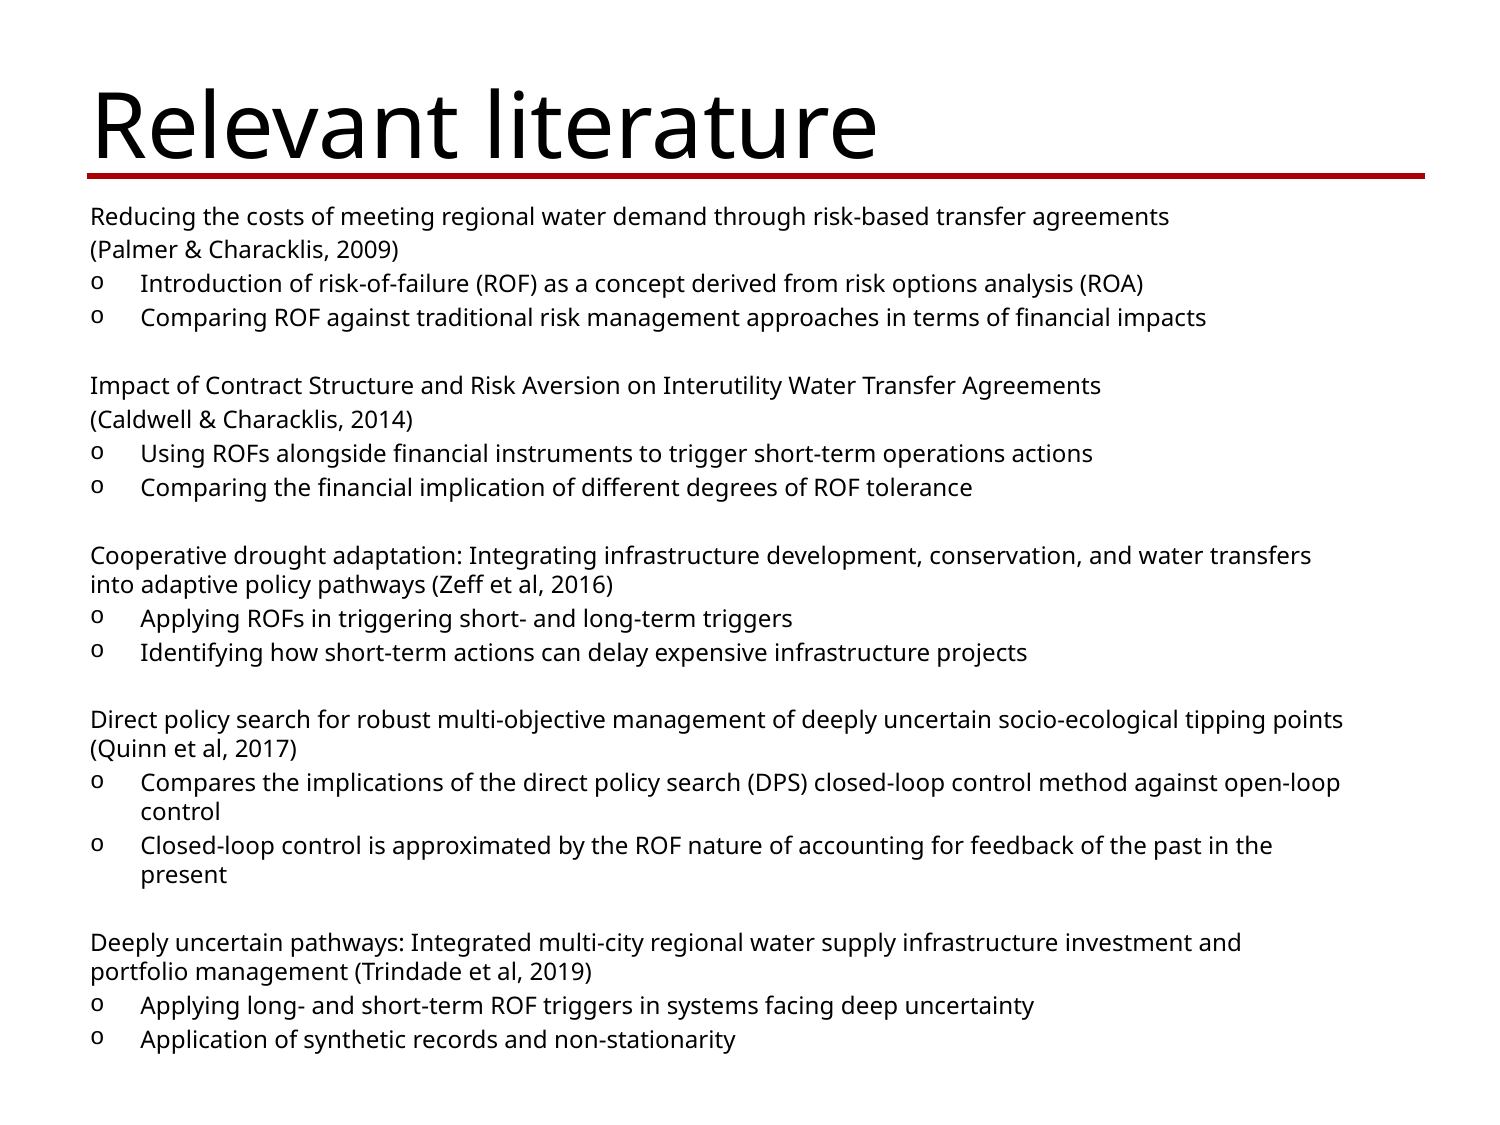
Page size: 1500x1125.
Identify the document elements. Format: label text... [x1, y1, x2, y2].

text_box Relevant literature [74, 35, 1425, 223]
text_box Reducing the costs of meeting regional water demand through risk-based transfer agreements (Palmer & Characklis, 2009) Introduction of risk-of-failure (ROF) as a concept derived from risk options analysis (ROA) Comparing ROF against traditional risk management approaches in terms of financial impacts Impact of Contract Structure and Risk Aversion on Interutility Water Transfer Agreements (Caldwell & Characklis, 2014) Using ROFs alongside financial instruments to trigger short-term operations actions Comparing the financial implication of different degrees of ROF tolerance Cooperative drought adaptation: Integrating infrastructure development, conservation, and water transfers into adaptive policy pathways (Zeff et al, 2016) Applying ROFs in triggering short- and long-term triggers Identifying how short-term actions can delay expensive infrastructure projects Direct policy search for robust multi-objective management of deeply uncertain socio-ecological tipping points (Quinn et al, 2017) Compares the implications of the direct policy search (DPS) closed-loop control method against open-loop control Closed-loop control is approximated by the ROF nature of accounting for feedback of the past in the present Deeply uncertain pathways: Integrated multi-city regional water supply infrastructure investment and portfolio management (Trindade et al, 2019) Applying long- and short-term ROF triggers in systems facing deep uncertainty Application of synthetic records and non-stationarity [74, 193, 1362, 1063]
